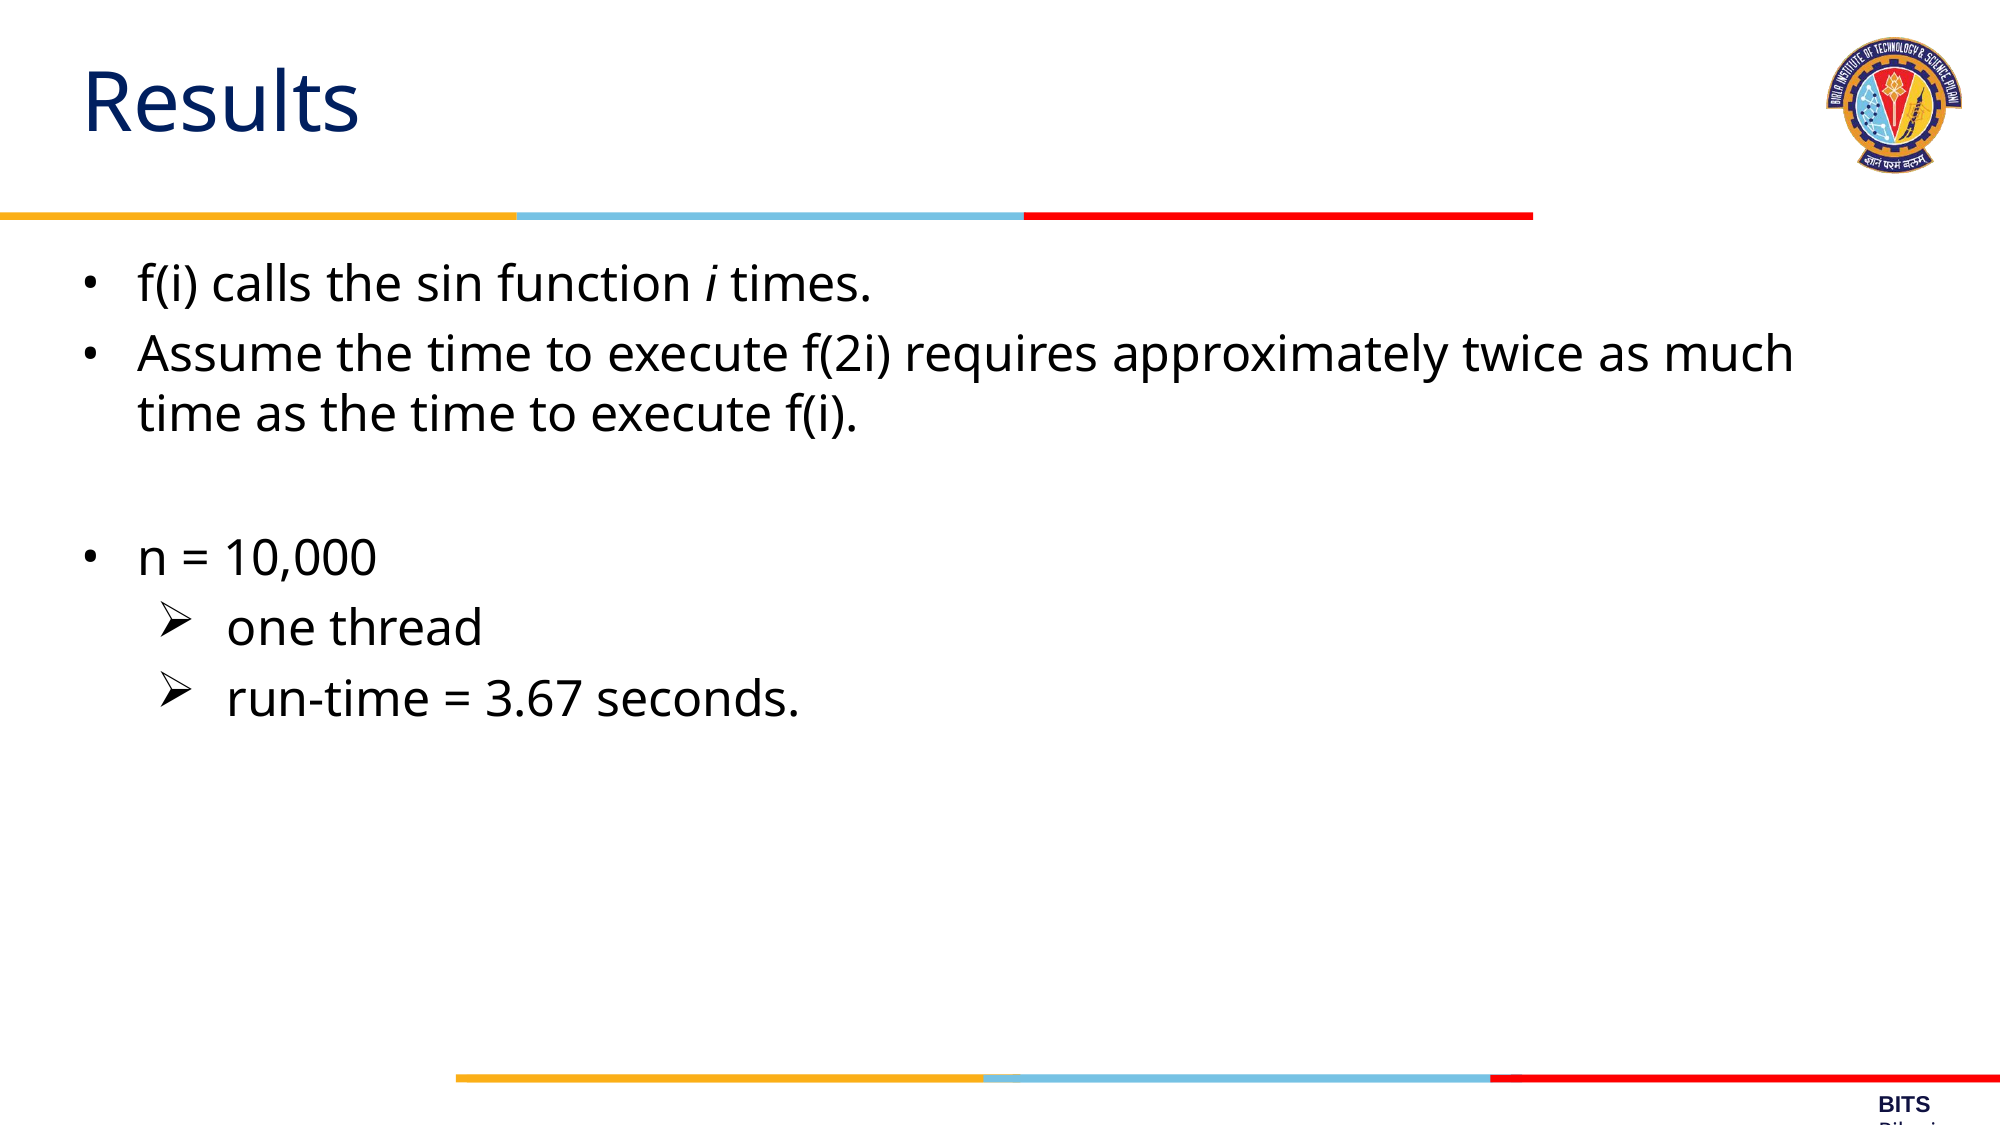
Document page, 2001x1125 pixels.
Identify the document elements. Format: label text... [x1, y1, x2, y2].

text_box f(i) calls the sin function i times. Assume the time to execute f(2i) requires approximately twice as much time as the time to execute f(i). n = 10,000 one thread run-time = 3.67 seconds. [79, 239, 1816, 726]
title Results [79, 46, 1793, 236]
picture [1826, 37, 1962, 174]
footer BITS Pilani [1876, 1089, 1995, 1125]
